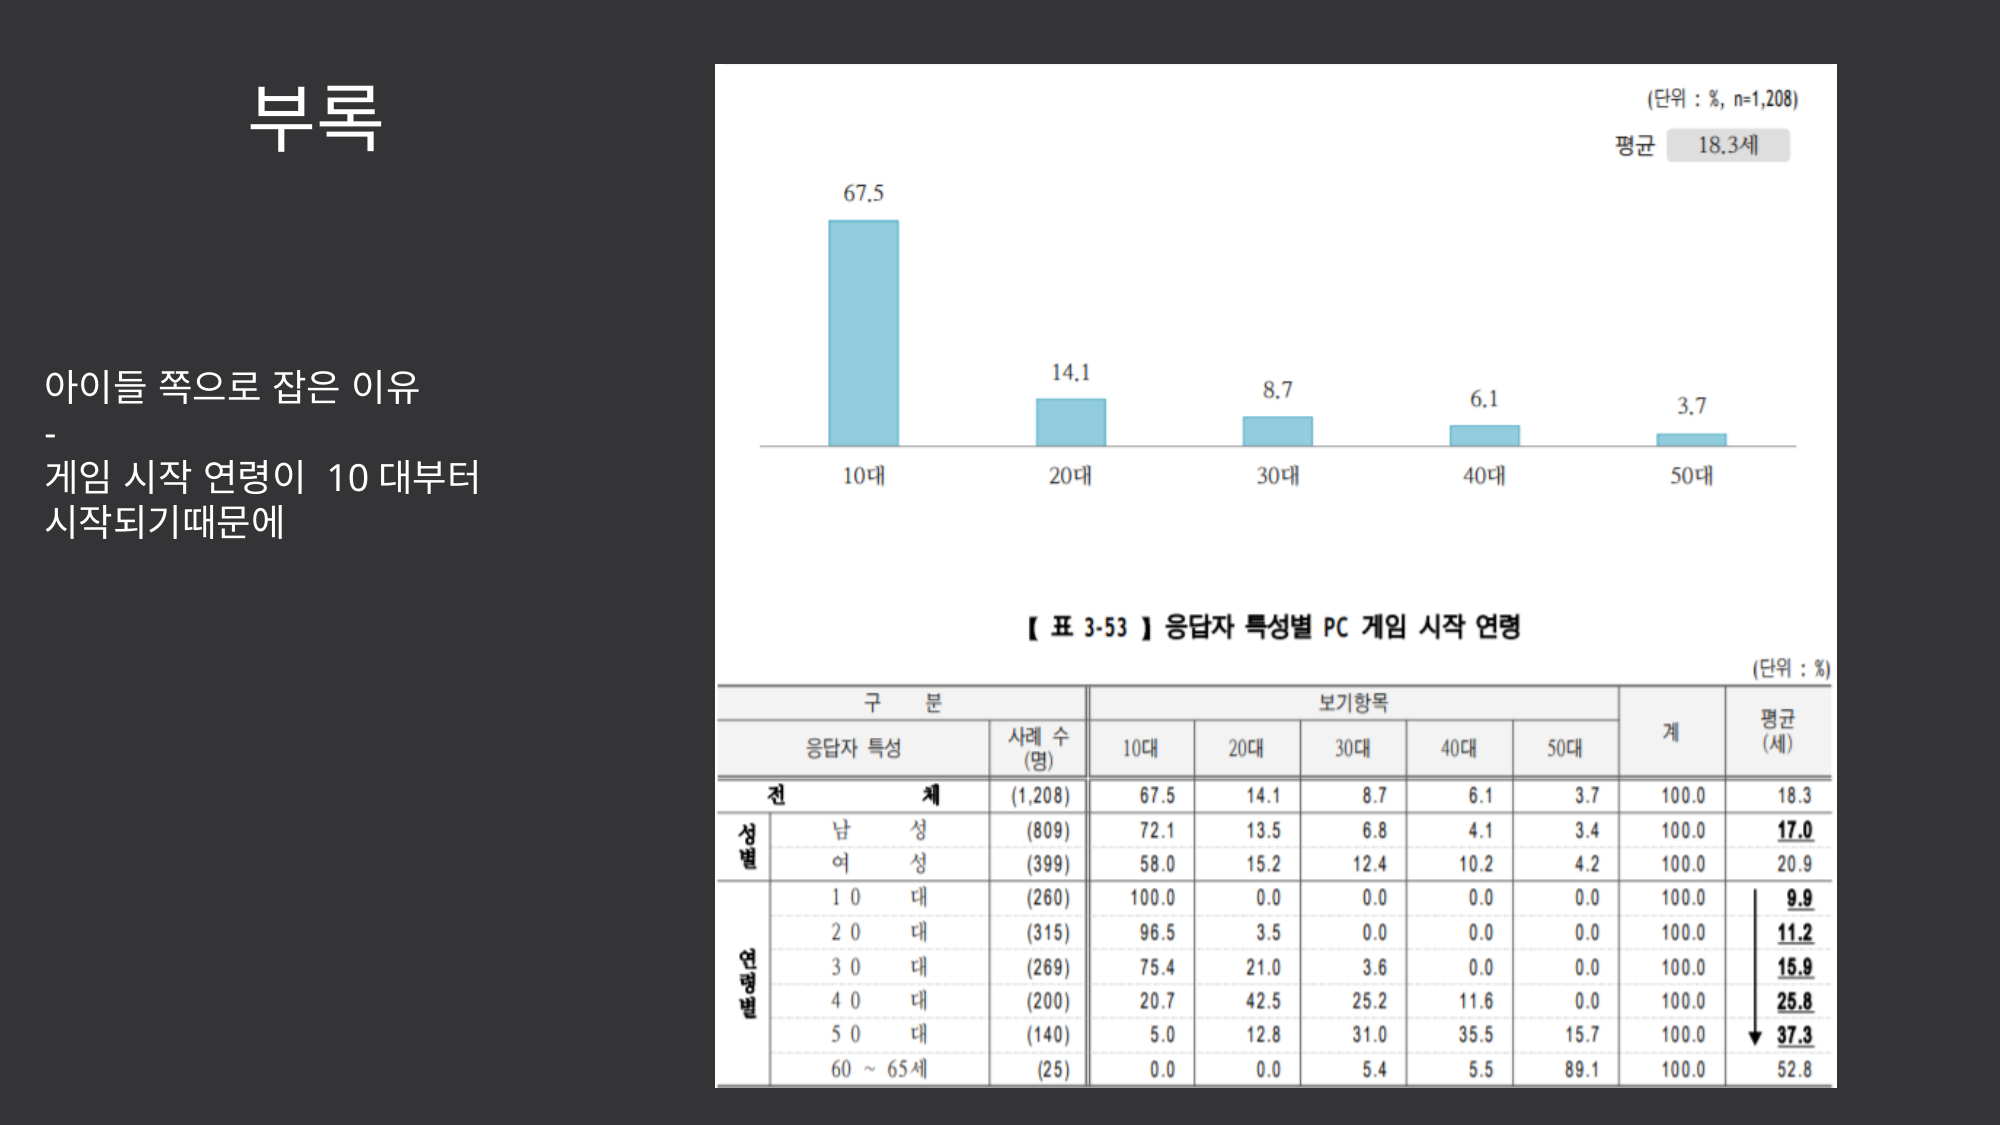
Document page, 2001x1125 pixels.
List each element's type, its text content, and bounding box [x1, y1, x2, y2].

text_box 부록 [232, 64, 708, 170]
text_box 아이들 쪽으로 잡은 이유 - 게임 시작 연령이 10대부터 시작되기때문에 [29, 356, 693, 551]
picture [714, 64, 1838, 1088]
